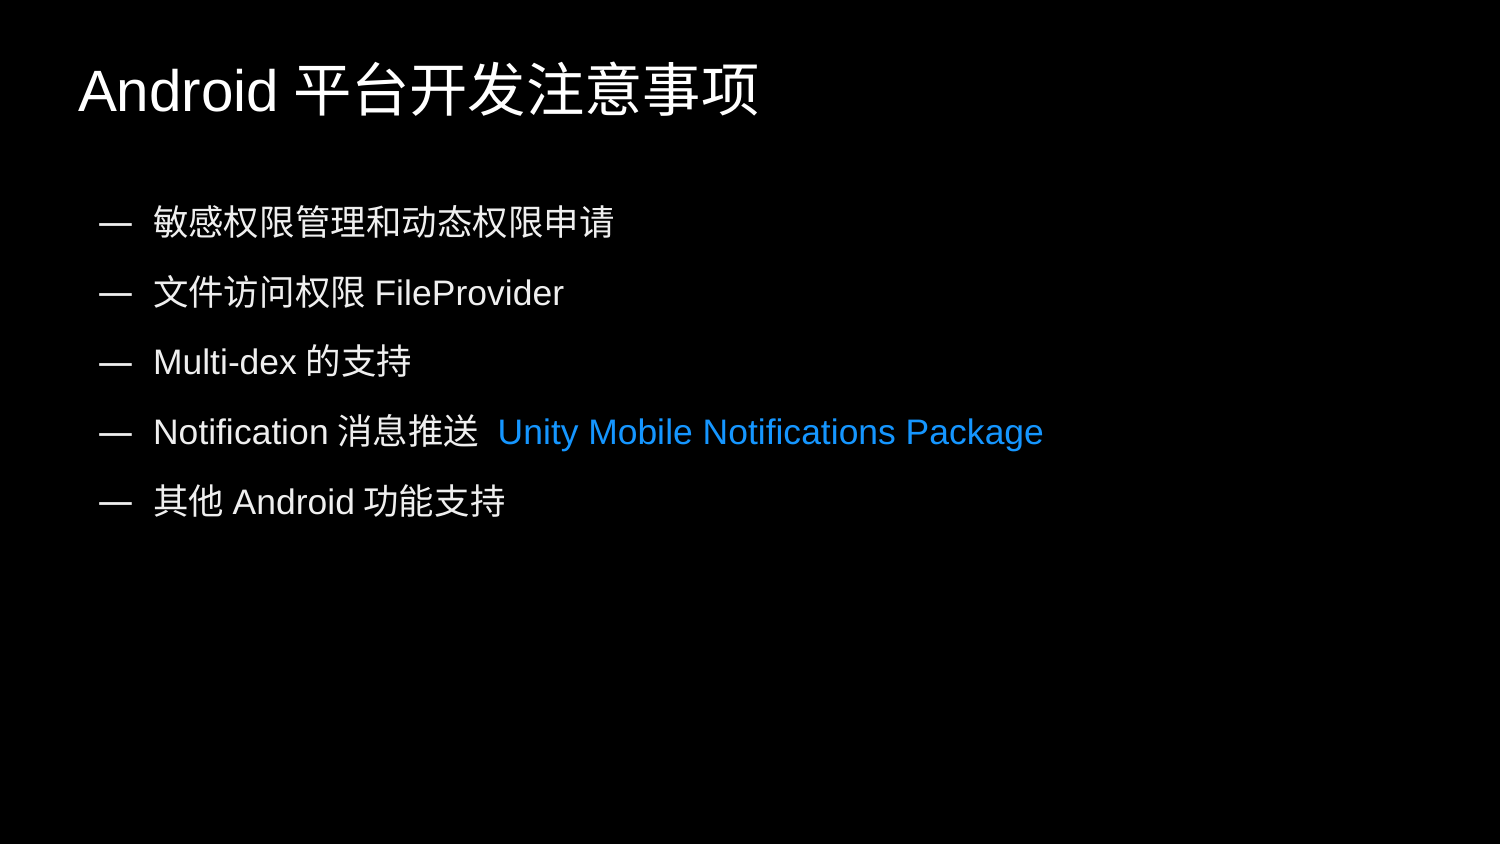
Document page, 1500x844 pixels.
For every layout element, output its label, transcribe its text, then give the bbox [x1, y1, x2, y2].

list 敏感权限管理和动态权限申请 文件访问权限FileProvider Multi-dex的支持 Notification消息推送 Unity Mobile Notifications Package 其他Android功能支持 [78, 193, 1274, 685]
title Android平台开发注意事项 [78, 52, 875, 141]
